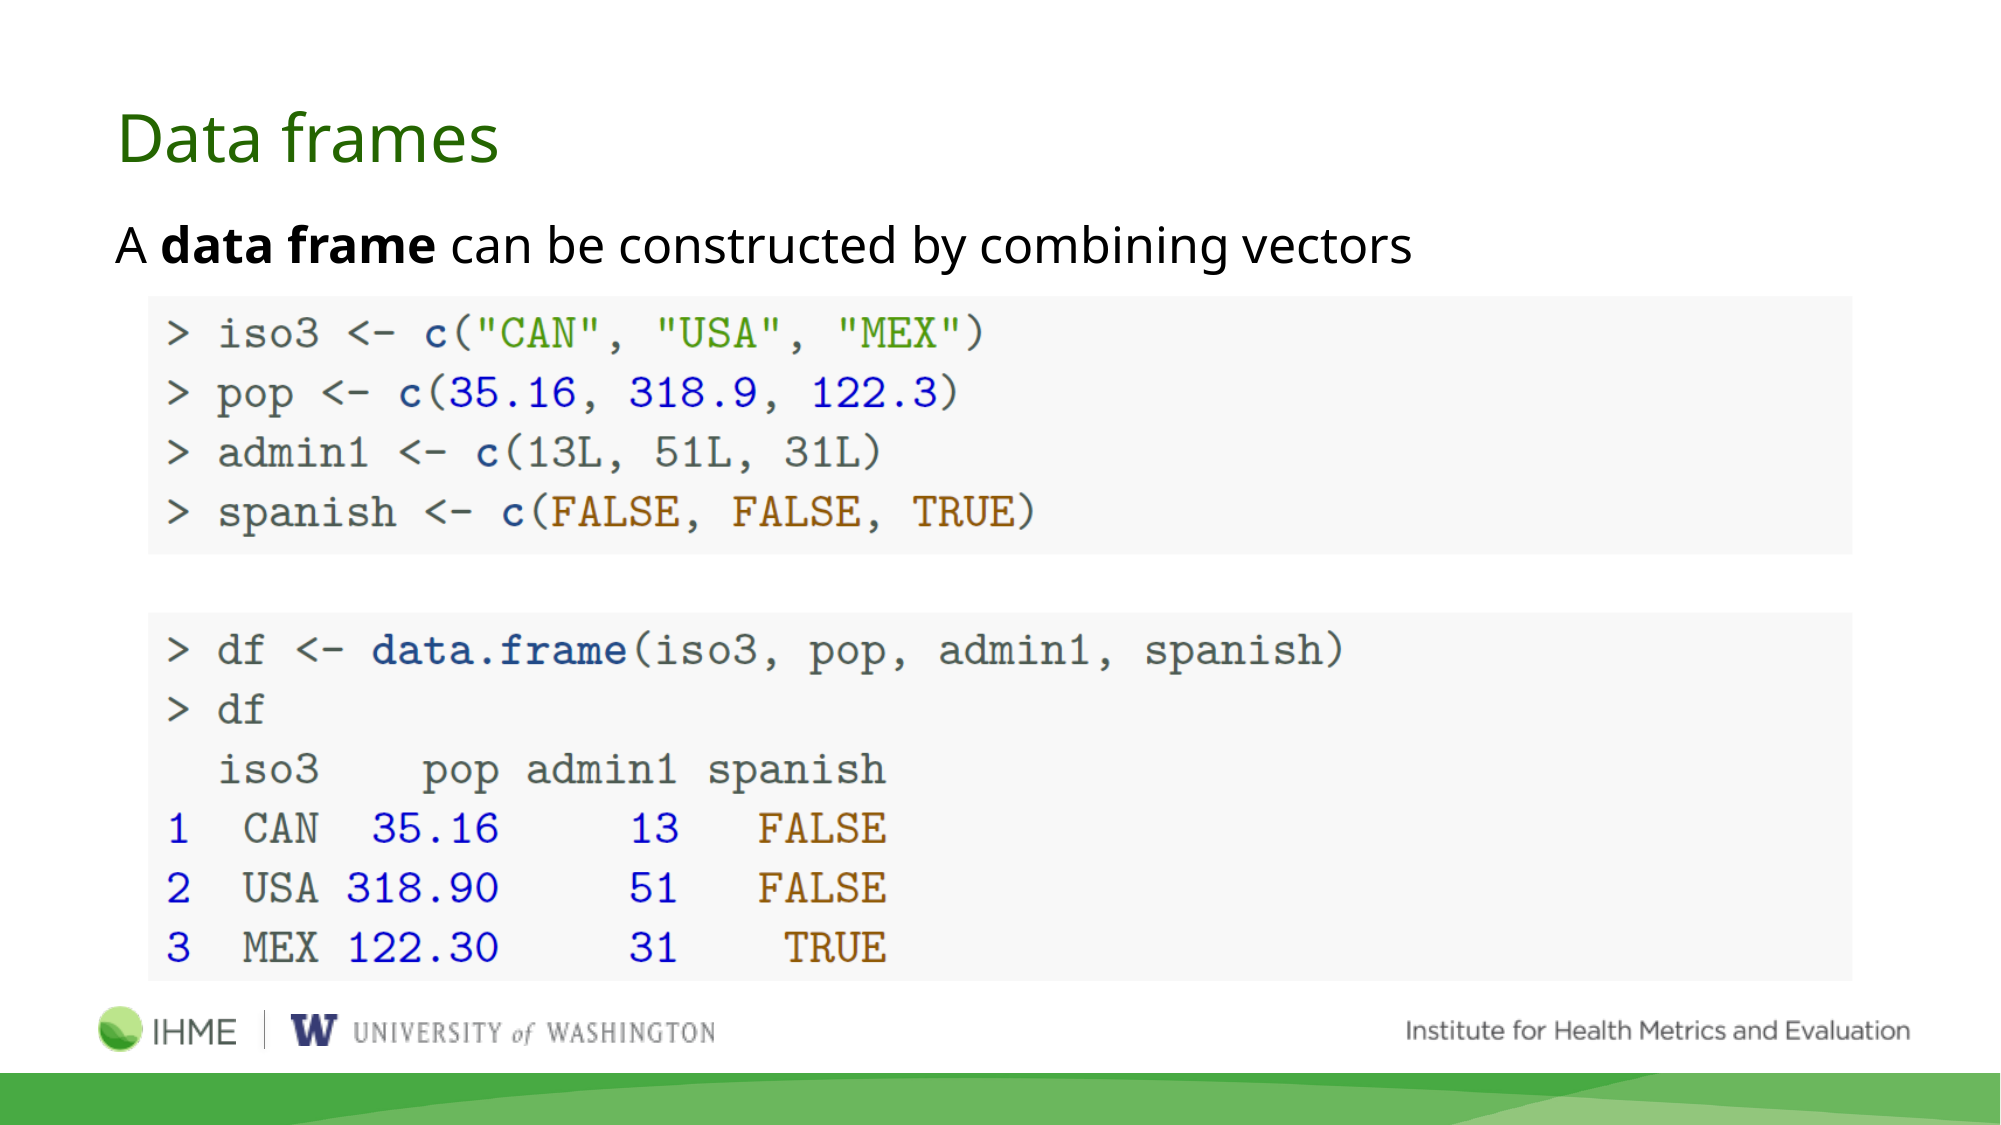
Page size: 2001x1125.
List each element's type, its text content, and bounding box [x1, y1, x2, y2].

text_box Data frames [111, 95, 650, 176]
picture [1399, 1013, 1916, 1046]
text_box A data frame can be constructed by combining vectors [111, 212, 1871, 274]
picture [0, 1073, 2001, 1125]
picture [147, 295, 1853, 982]
picture [98, 1006, 236, 1052]
